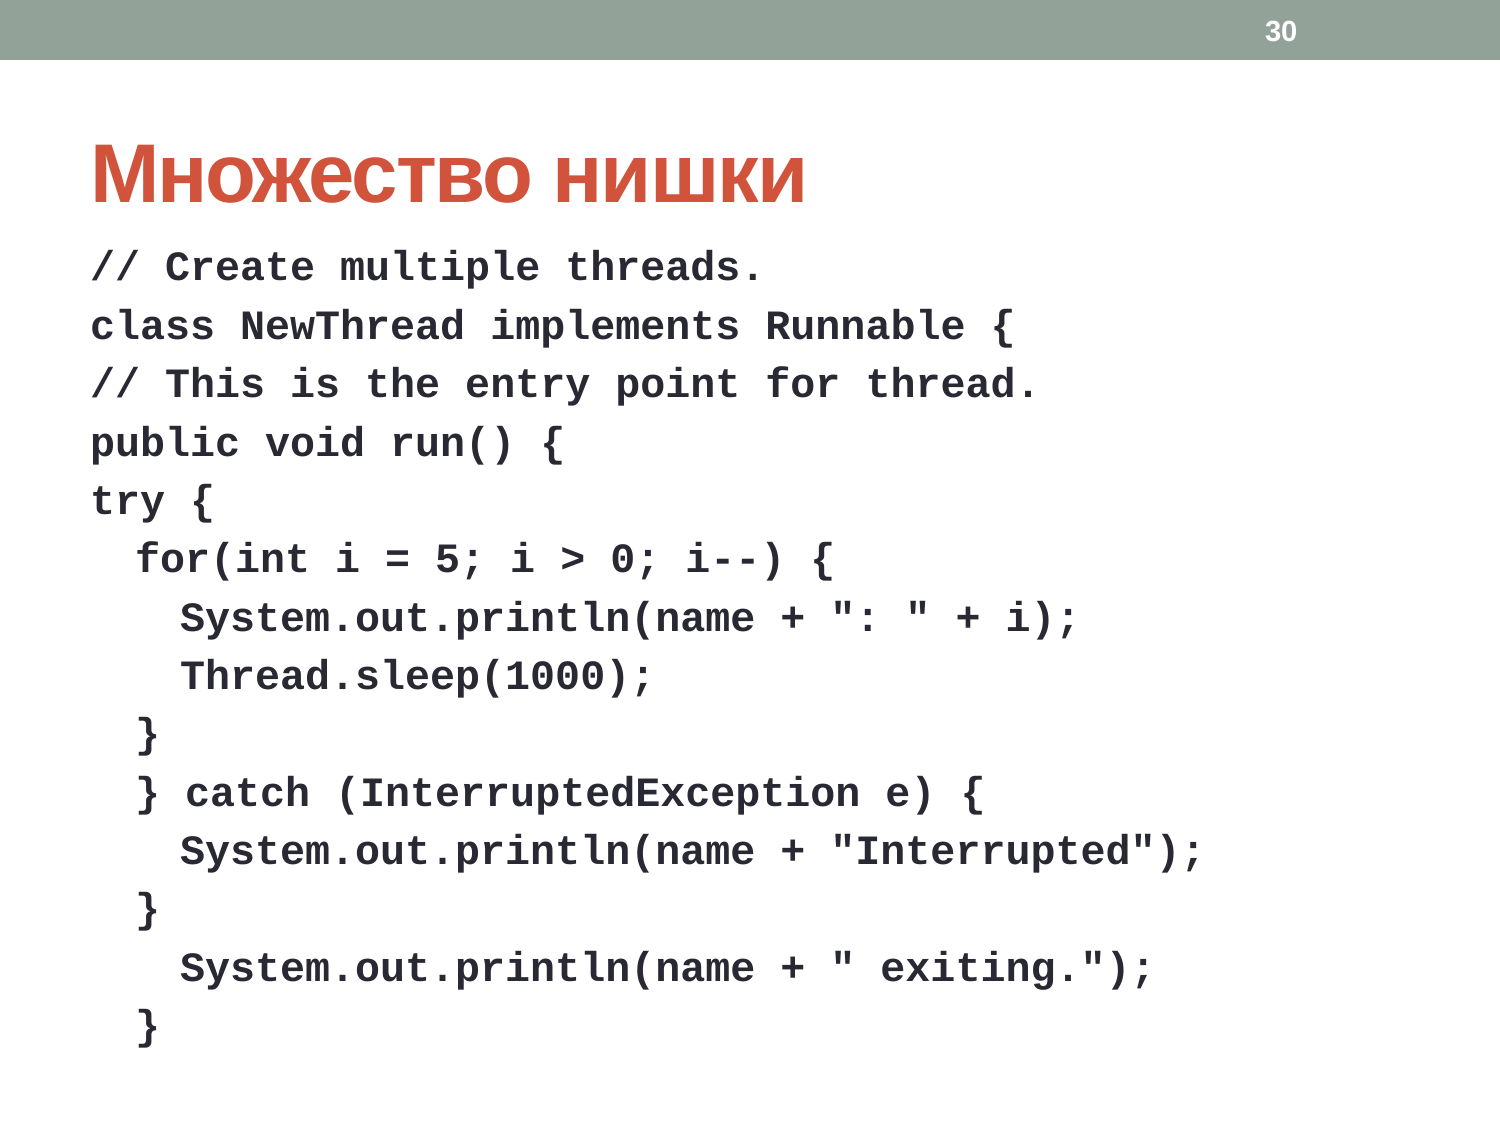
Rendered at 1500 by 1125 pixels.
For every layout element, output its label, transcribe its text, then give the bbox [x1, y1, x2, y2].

list // Create multiple threads. class NewThread implements Runnable { // This is the entry point for thread. public void run() { try { for(int i = 5; i > 0; i--) { System.out.println(name + ": " + i); Thread.sleep(1000); } } catch (InterruptedException e) { System.out.println(name + "Interrupted"); } System.out.println(name + " exiting."); } [75, 231, 1500, 1063]
title Множество нишки [75, 87, 1425, 231]
slide_number 30 [1250, 3, 1425, 57]
